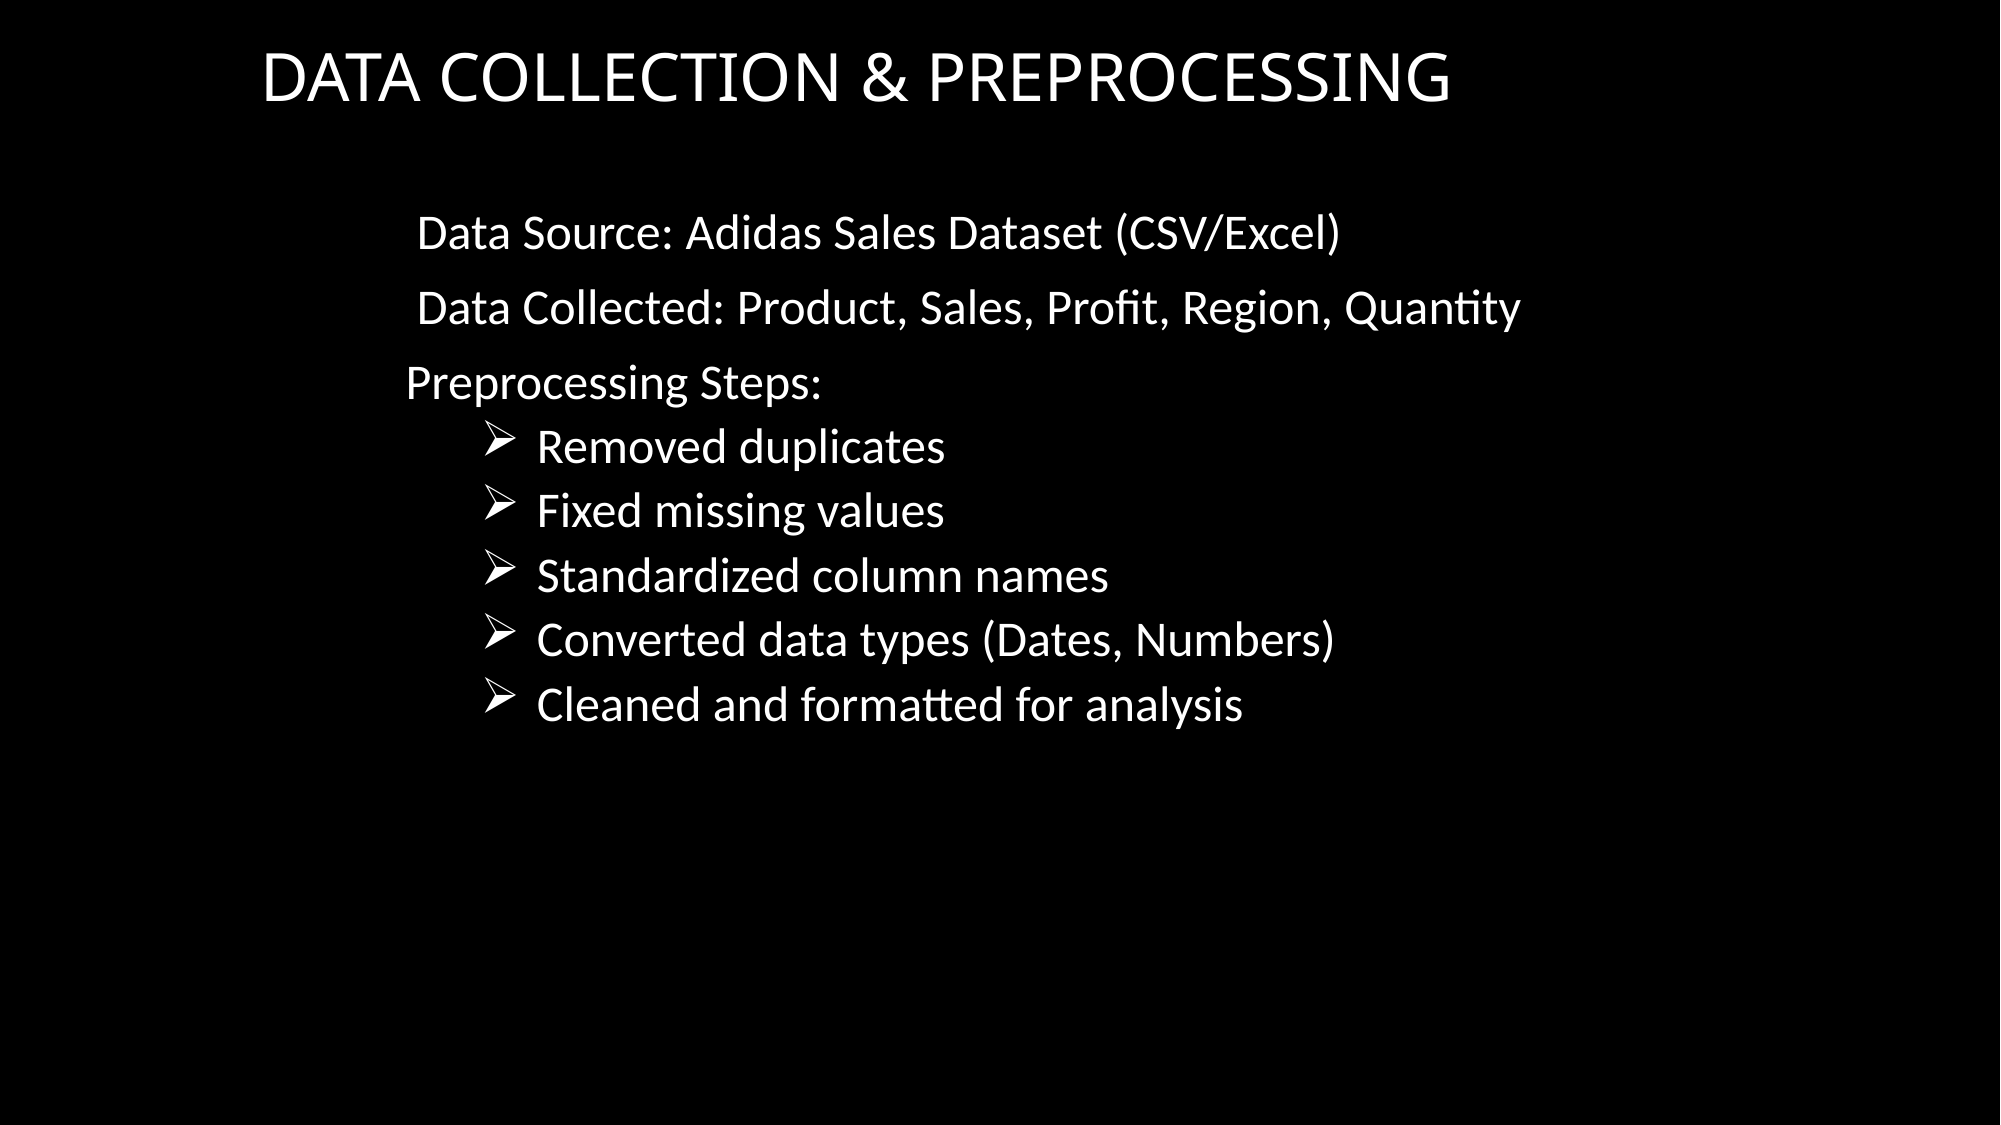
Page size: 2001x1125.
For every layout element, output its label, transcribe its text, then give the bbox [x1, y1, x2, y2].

title DATA COLLECTION & PREPROCESSING [107, 0, 1608, 124]
subtitle Data Source: Adidas Sales Dataset (CSV/Excel) Data Collected: Product, Sales, Profit, Region, Quantity Preprocessing Steps: Removed duplicates Fixed missing values Standardized column names Converted data types (Dates, Numbers) Cleaned and formatted for analysis [390, 198, 1891, 927]
